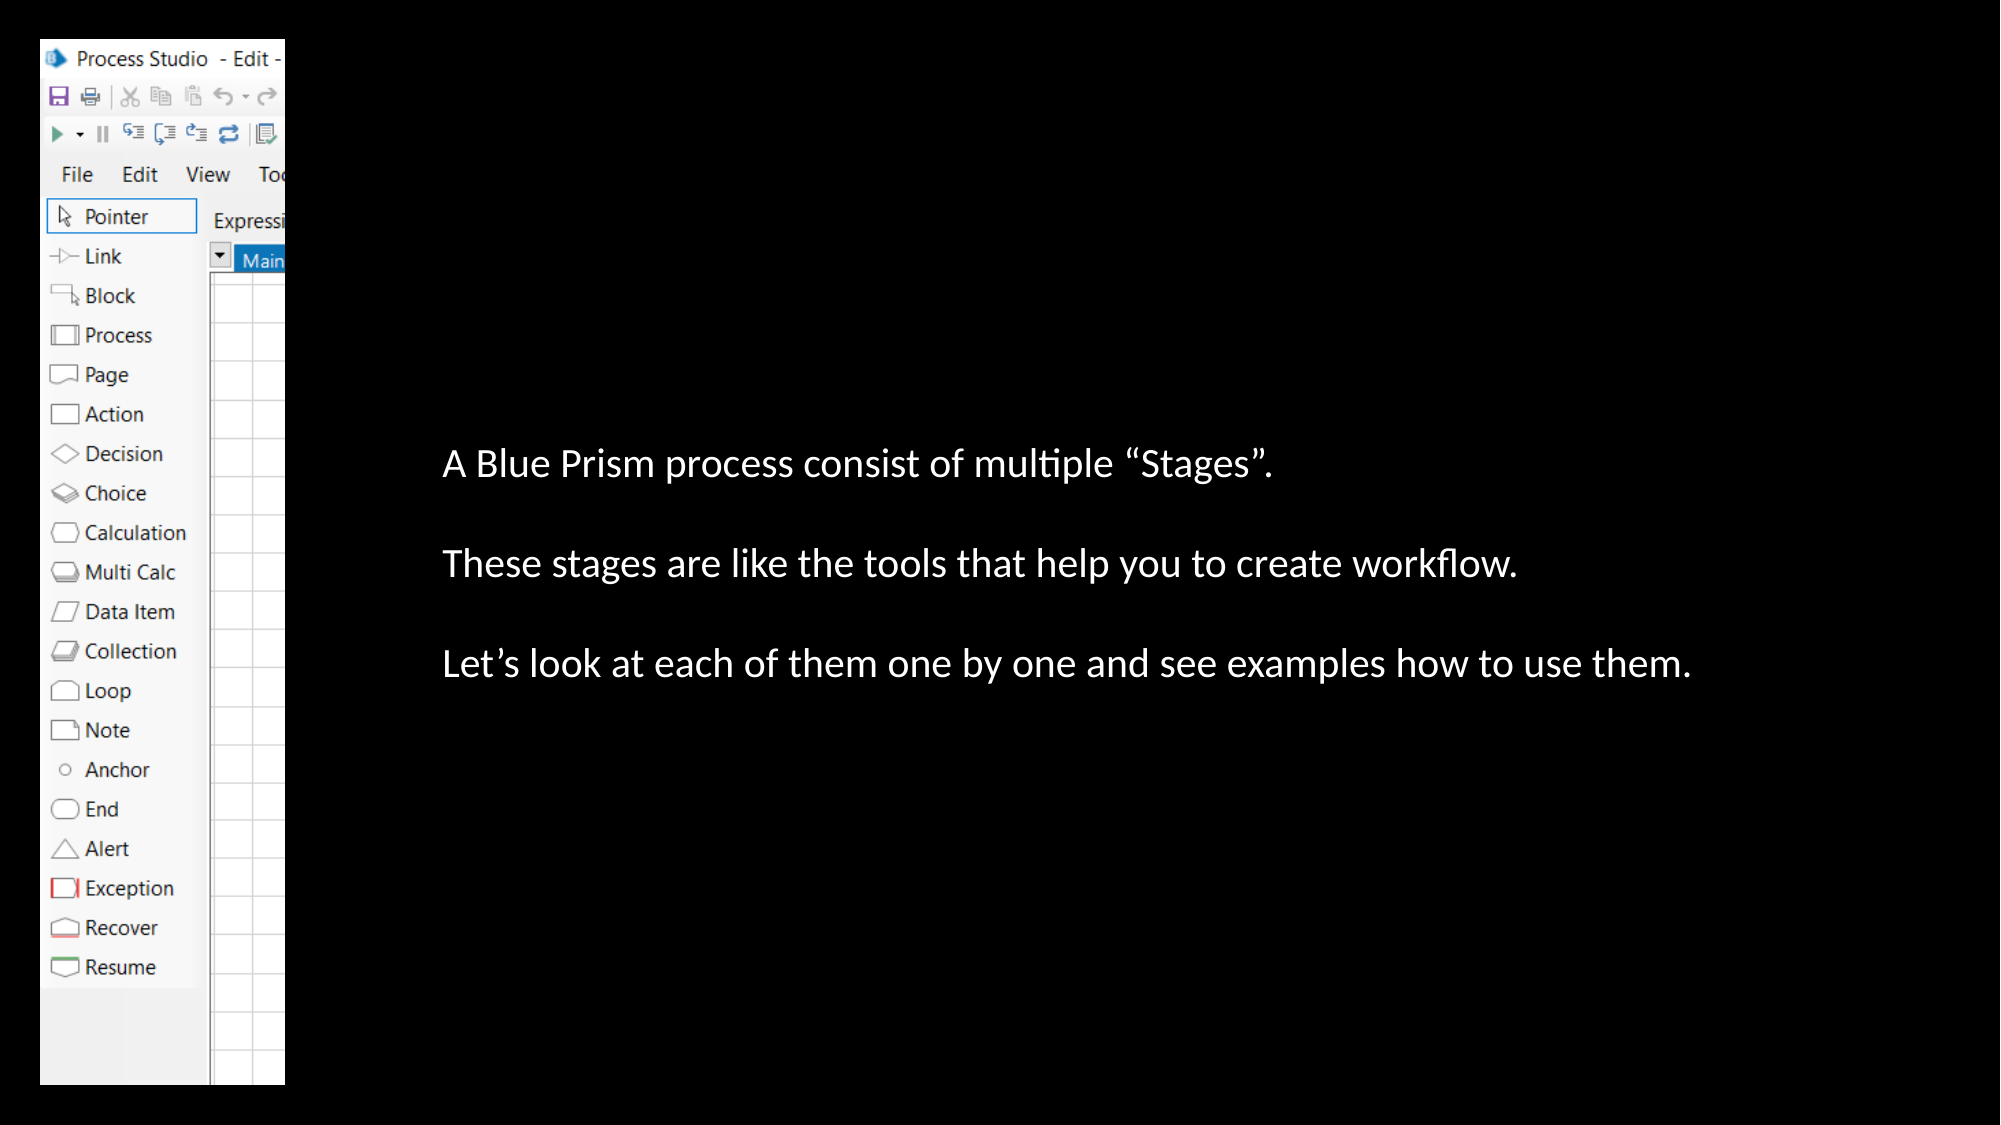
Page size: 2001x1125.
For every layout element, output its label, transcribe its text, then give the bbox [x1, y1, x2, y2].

text_box A Blue Prism process consist of multiple “Stages”. These stages are like the tools that help you to create workflow. Let’s look at each of them one by one and see examples how to use them. [427, 428, 1709, 694]
picture [40, 39, 285, 1085]
